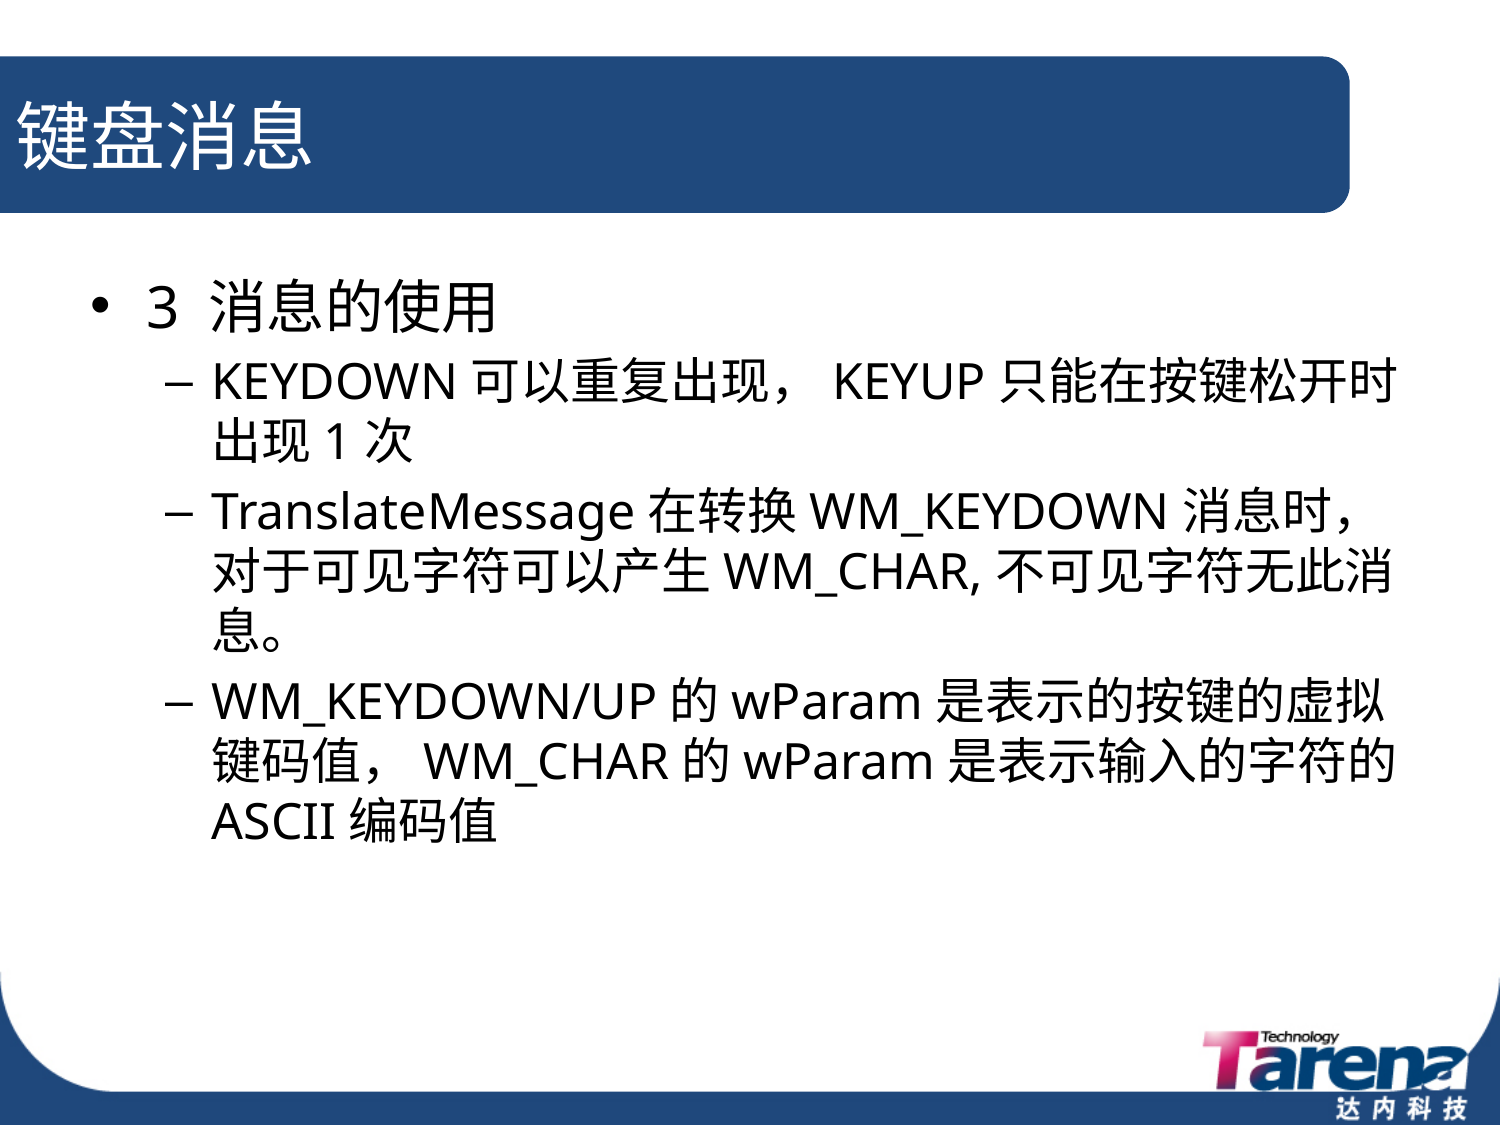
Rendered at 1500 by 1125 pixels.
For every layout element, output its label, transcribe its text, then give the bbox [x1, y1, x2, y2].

title 键盘消息 [0, 58, 1346, 212]
picture [0, 0, 1500, 1125]
list 3 消息的使用 KEYDOWN可以重复出现，KEYUP只能在按键松开时出现1次 TranslateMessage在转换WM_KEYDOWN消息时，对于可见字符可以产生WM_CHAR,不可见字符无此消息。 WM_KEYDOWN/UP的wParam是表示的按键的虚拟键码值，WM_CHAR的wParam是表示输入的字符的ASCII编码值 [74, 262, 1426, 1006]
